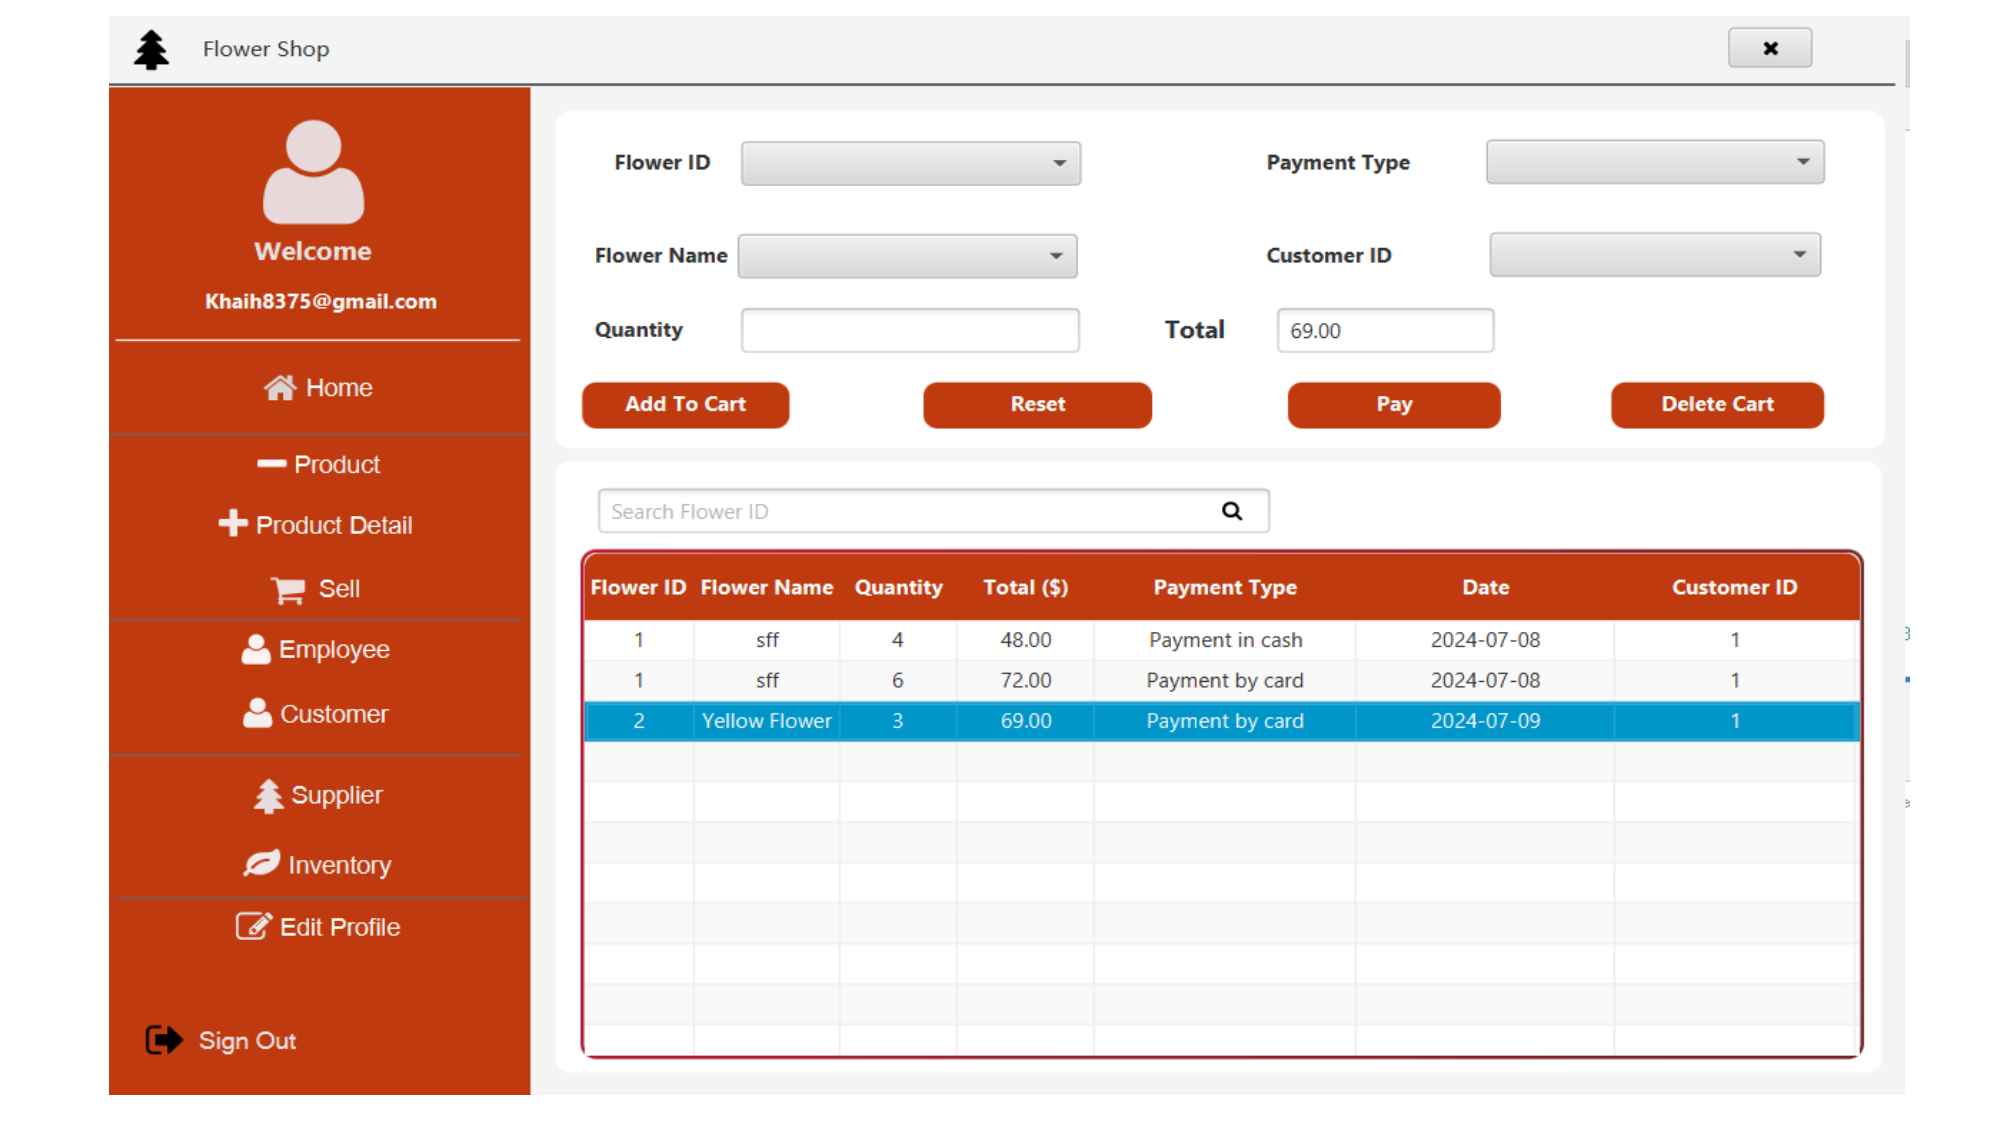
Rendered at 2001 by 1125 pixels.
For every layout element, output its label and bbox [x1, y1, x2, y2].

picture [109, 16, 1910, 1095]
